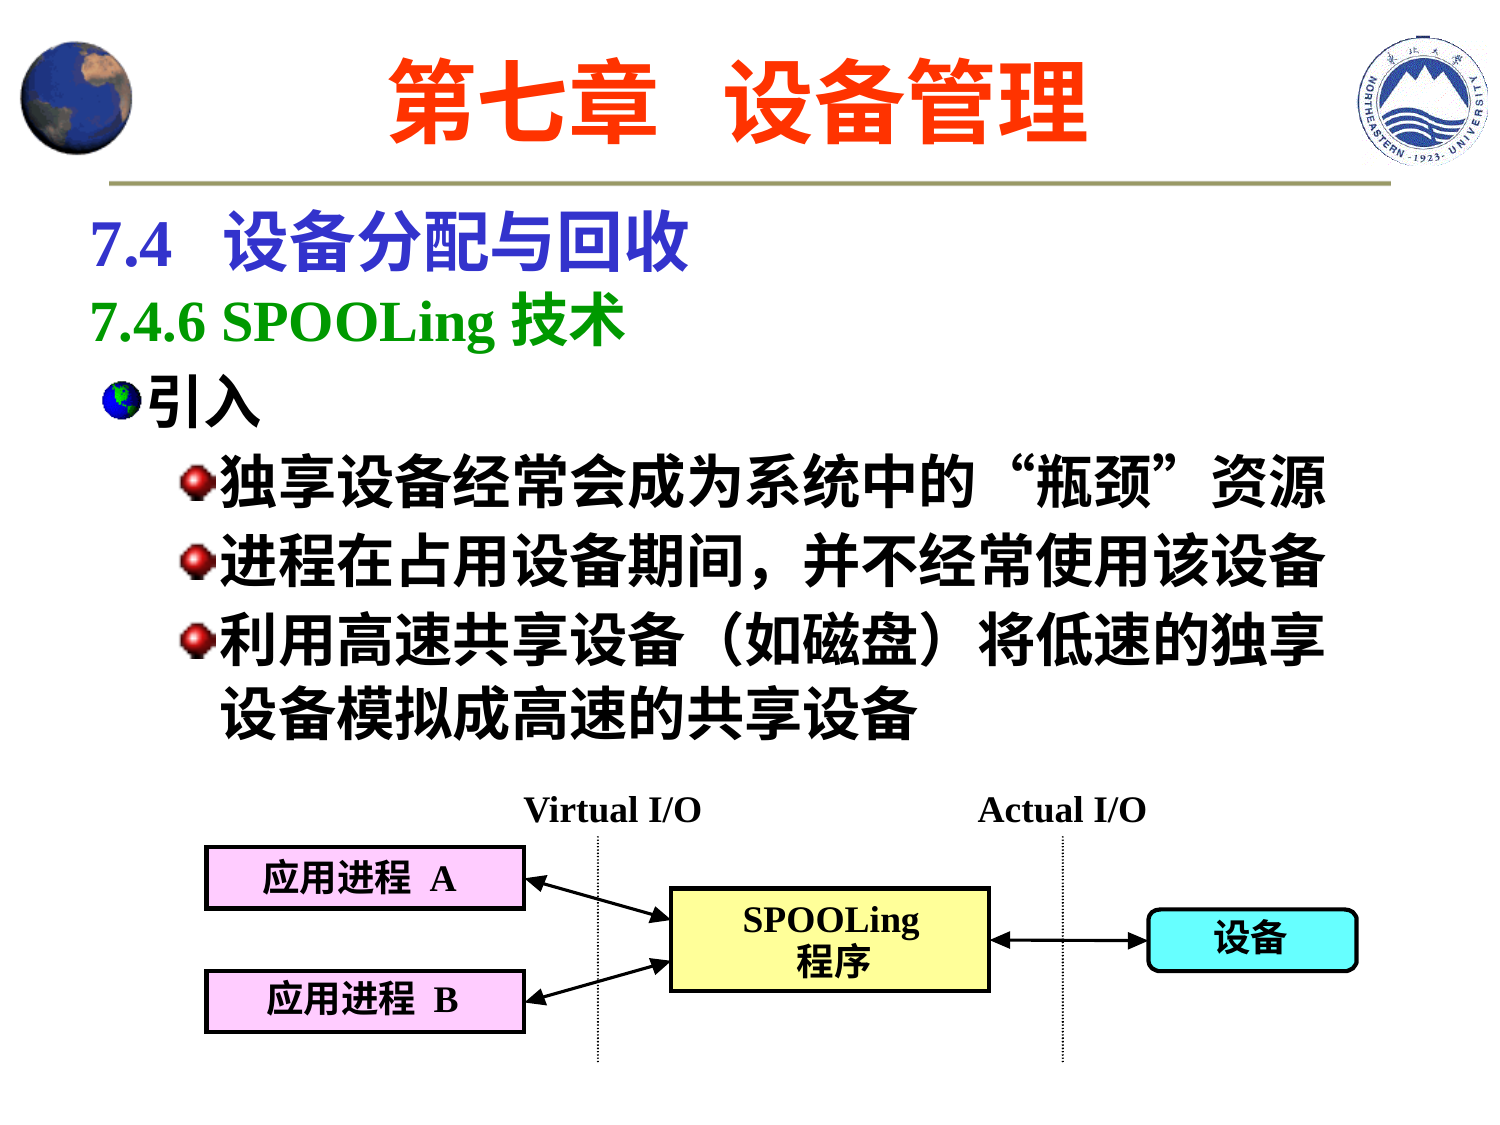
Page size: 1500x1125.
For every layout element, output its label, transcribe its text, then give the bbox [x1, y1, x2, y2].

picture [174, 459, 216, 501]
picture [109, 175, 1391, 188]
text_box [206, 774, 1357, 1063]
picture [1352, 33, 1490, 171]
text_box 7.4 设备分配与回收 7.4.6 SPOOLing技术 [74, 188, 1425, 361]
picture [174, 617, 216, 659]
picture [0, 37, 138, 161]
text_box 第七章 设备管理 [174, 37, 1300, 163]
picture [101, 380, 143, 421]
picture [174, 538, 216, 580]
text_box 引入 独享设备经常会成为系统中的“瓶颈”资源 进程在占用设备期间，并不经常使用该设备 利用高速共享设备（如磁盘）将低速的独享设备模拟成高速的共享设备 [87, 361, 1375, 755]
